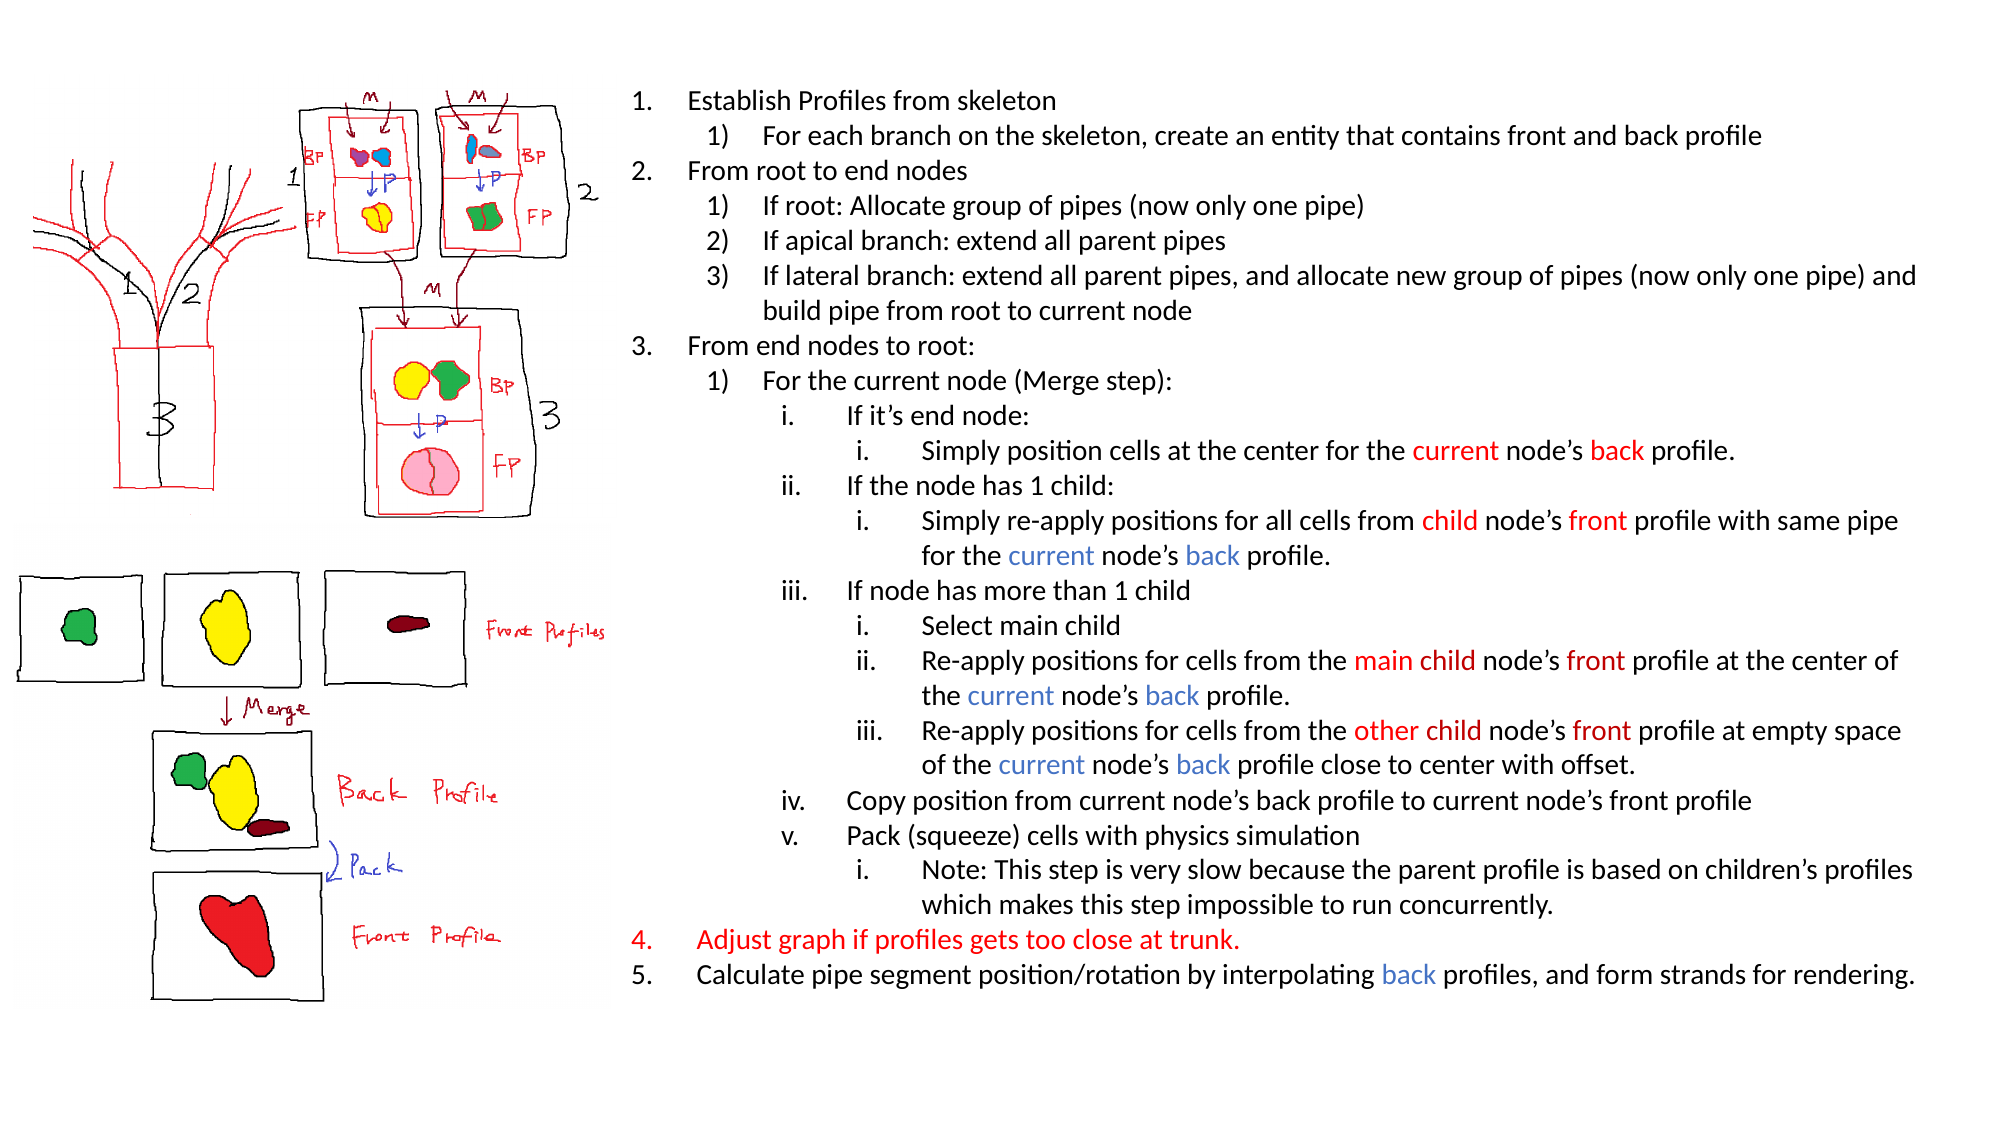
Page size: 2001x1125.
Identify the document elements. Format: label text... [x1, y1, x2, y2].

picture [32, 74, 617, 518]
picture [13, 523, 611, 1009]
text_box Establish Profiles from skeleton For each branch on the skeleton, create an entity that contains front and back profile From root to end nodes If root: Allocate group of pipes (now only one pipe) If apical branch: extend all parent pipes If lateral branch: extend all parent pipes, and allocate new group of pipes (now only one pipe) and build pipe from root to current node From end nodes to root: For the current node (Merge step): If it’s end node: Simply position cells at the center for the current node’s back profile. If the node has 1 child: Simply re-apply positions for all cells from child node’s front profile with same pipe for the current node’s back profile. If node has more than 1 child Select main child Re-apply positions for cells from the main child node’s front profile at the center of the current node’s back profile. Re-apply positions for cells from the other child node’s front profile at empty space of the current node’s back profile close to center with offset. Copy position from current node’s back profile to current node’s front profile Pack (squeeze) cells with physics simulation Note: This step is very slow because the parent profile is based on children’s profiles which makes this step impossible to run concurrently. Adjust graph if profiles gets too close at trunk. Calculate pipe segment position/rotation by interpolating back profiles, and form strands for rendering. [616, 74, 1948, 998]
